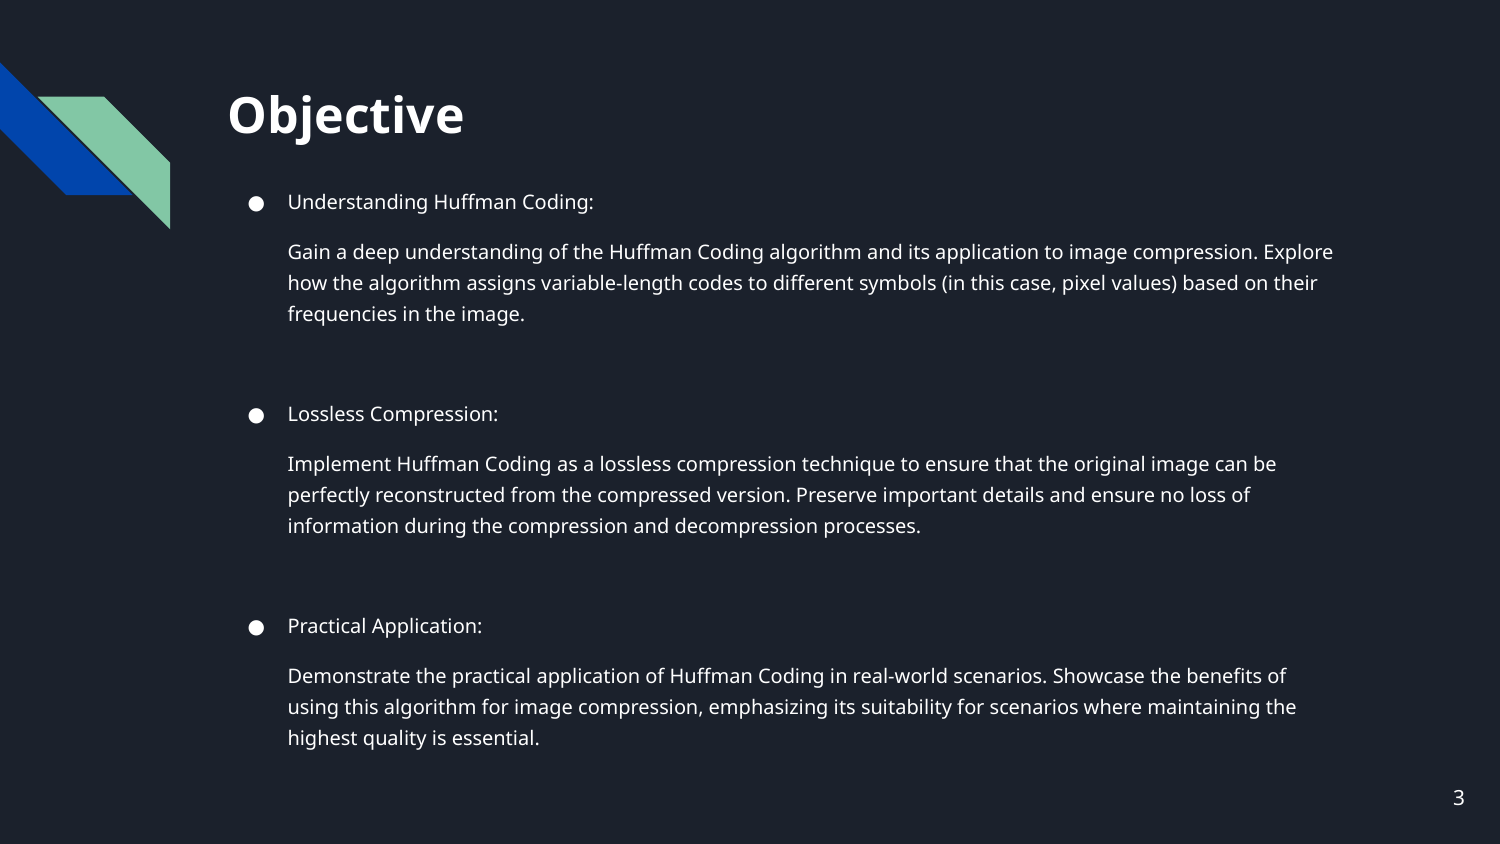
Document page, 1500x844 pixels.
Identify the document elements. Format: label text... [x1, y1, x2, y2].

slide_number ‹#› [1389, 764, 1480, 830]
title Objective [212, 64, 1368, 215]
list Understanding Huffman Coding: Gain a deep understanding of the Huffman Coding algorithm and its application to image compression. Explore how the algorithm assigns variable-length codes to different symbols (in this case, pixel values) based on their frequencies in the image. Lossless Compression: Implement Huffman Coding as a lossless compression technique to ensure that the original image can be perfectly reconstructed from the compressed version. Preserve important details and ensure no loss of information during the compression and decompression processes. Practical Application: Demonstrate the practical application of Huffman Coding in real-world scenarios. Showcase the benefits of using this algorithm for image compression, emphasizing its suitability for scenarios where maintaining the highest quality is essential. [212, 168, 1353, 775]
